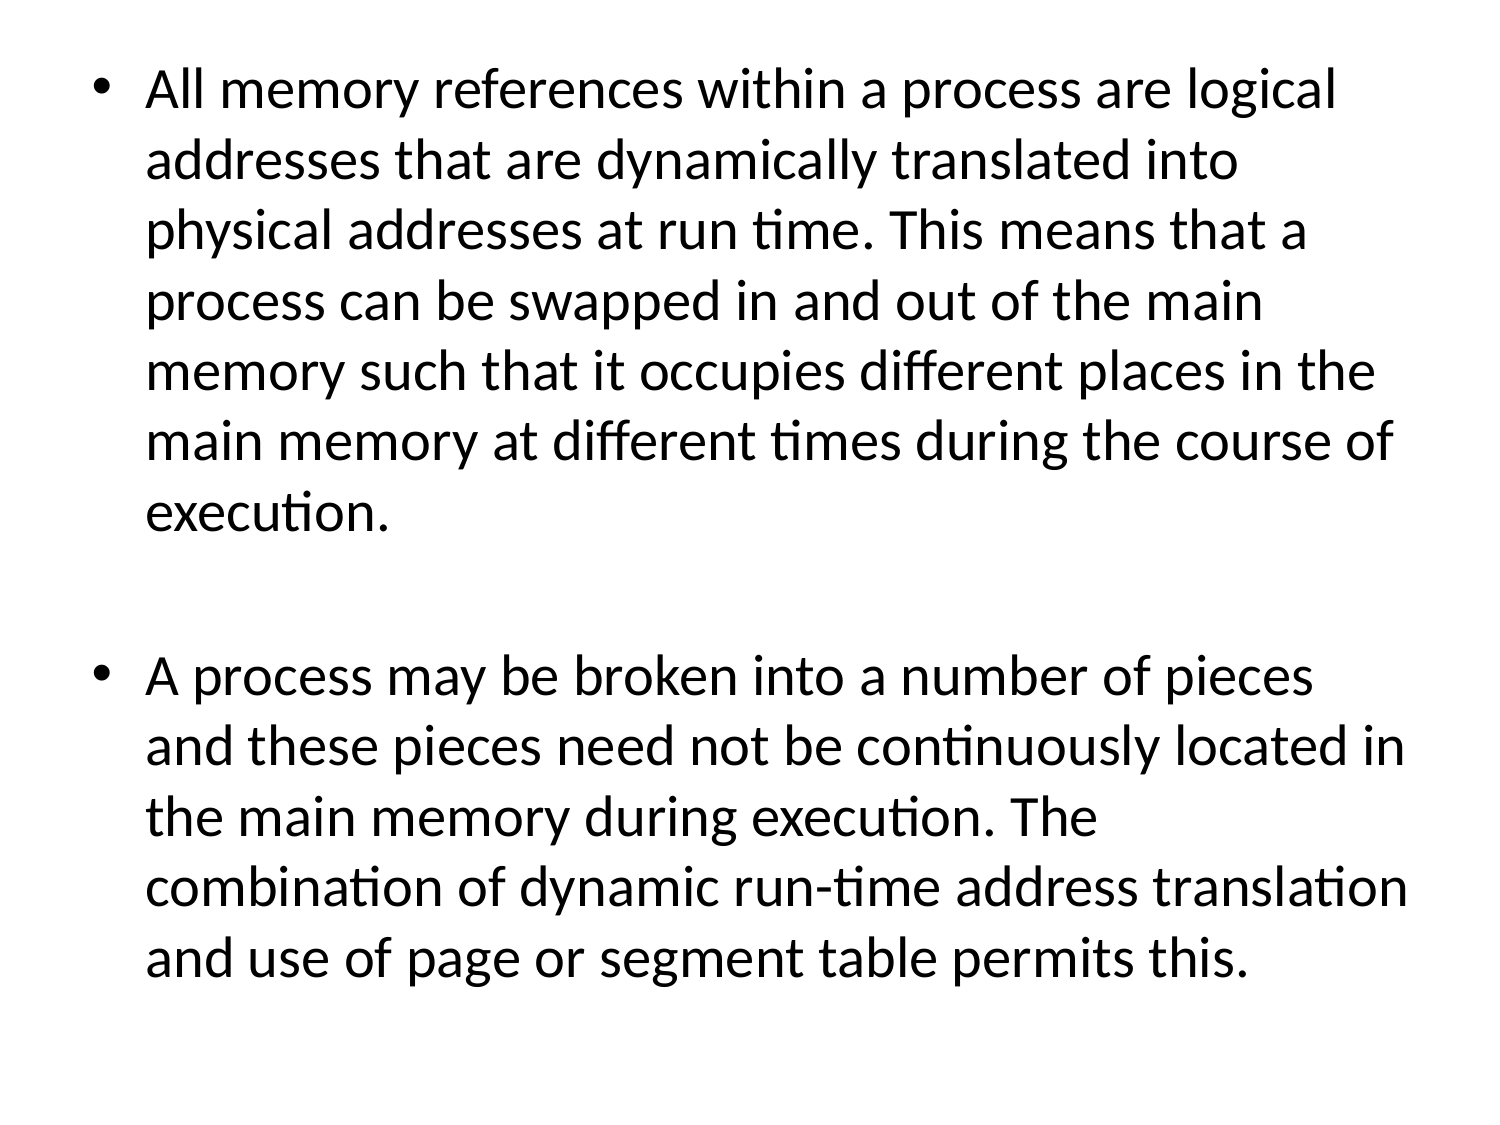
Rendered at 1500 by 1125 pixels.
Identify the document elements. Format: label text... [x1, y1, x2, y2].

list All memory references within a process are logical addresses that are dynamically translated into physical addresses at run time. This means that a process can be swapped in and out of the main memory such that it occupies different places in the main memory at different times during the course of execution. A process may be broken into a number of pieces and these pieces need not be continuously located in the main memory during execution. The combination of dynamic run-time address translation and use of page or segment table permits this. [76, 42, 1427, 1071]
